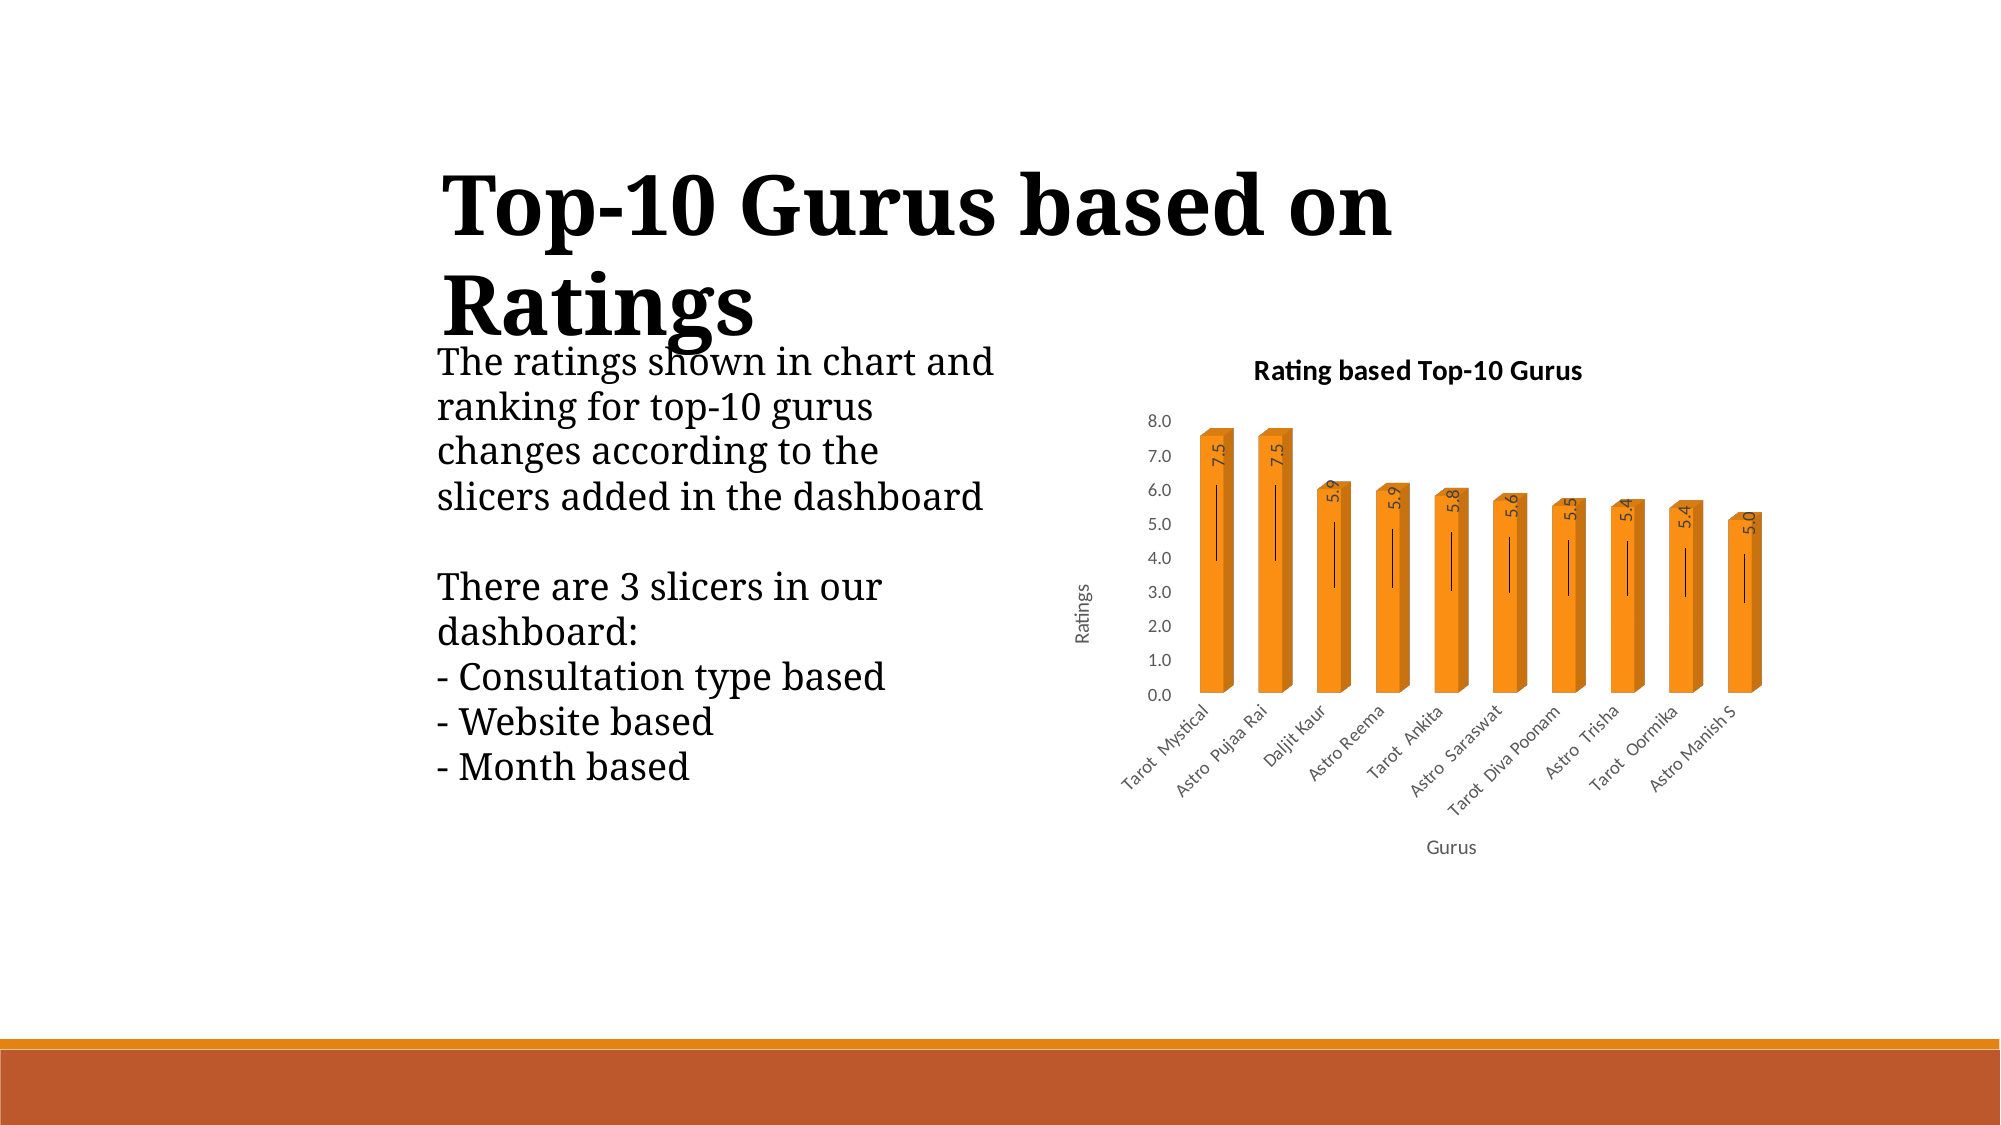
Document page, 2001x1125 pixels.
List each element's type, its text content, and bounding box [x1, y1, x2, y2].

text_box Top-10 Gurus based on Ratings [427, 144, 1708, 460]
text_box The ratings shown in chart and ranking for top-10 gurus changes according to the slicers added in the dashboard There are 3 slicers in our dashboard: - Consultation type based - Website based - Month based [422, 330, 1016, 840]
chart [1039, 329, 1805, 892]
